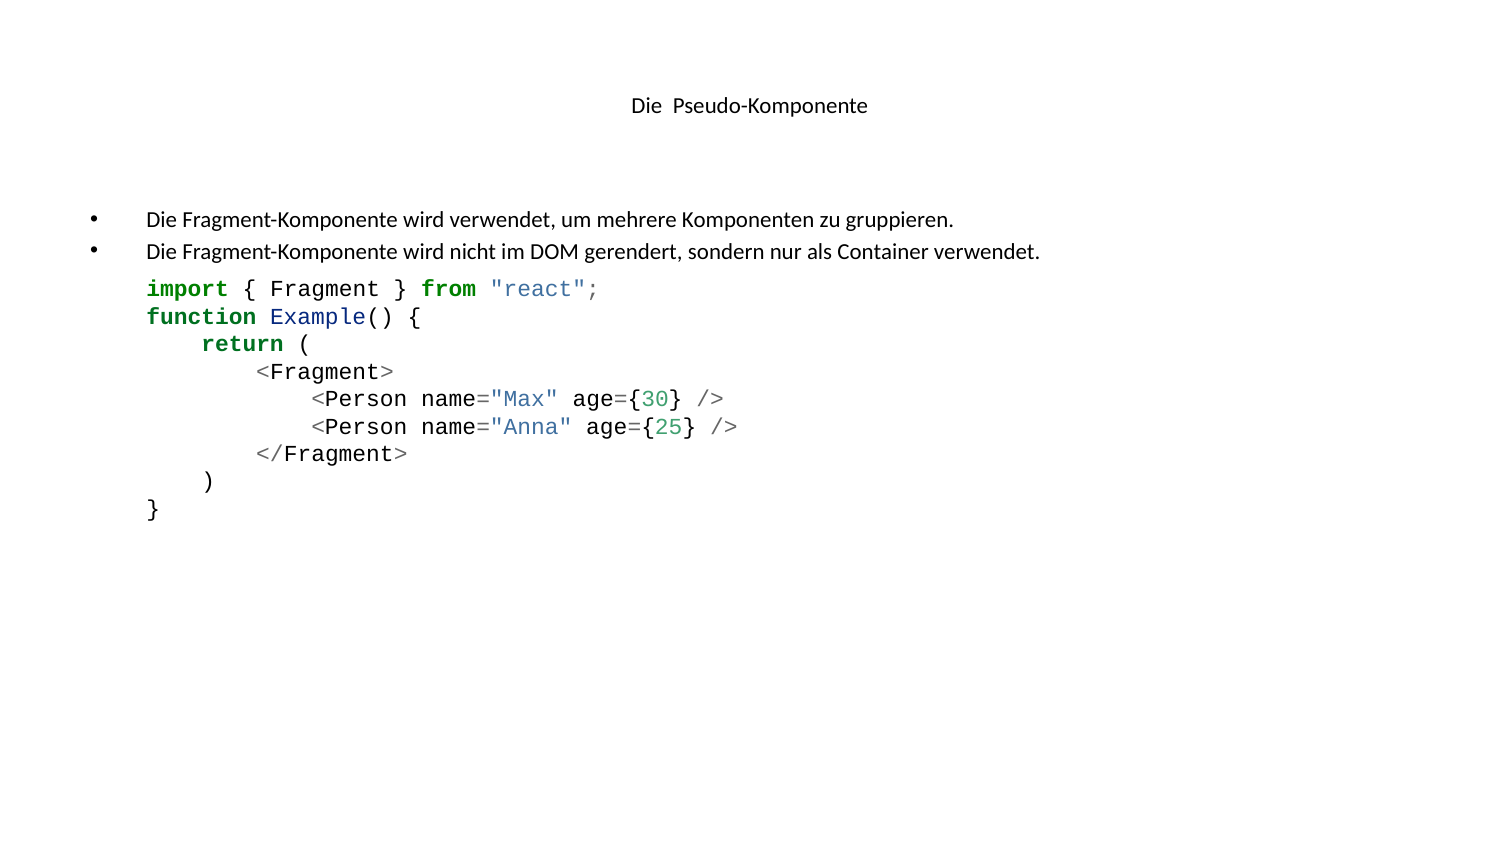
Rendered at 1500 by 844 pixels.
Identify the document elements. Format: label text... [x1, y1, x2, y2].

list Die Fragment-Komponente wird verwendet, um mehrere Komponenten zu gruppieren. Die Fragment-Komponente wird nicht im DOM gerendert, sondern nur als Container verwendet. import { Fragment } from "react"; function Example() { return ( <Fragment> <Person name="Max" age={30} /> <Person name="Anna" age={25} /> </Fragment> ) } [75, 196, 1425, 754]
title Die Pseudo-Komponente [75, 33, 1425, 175]
